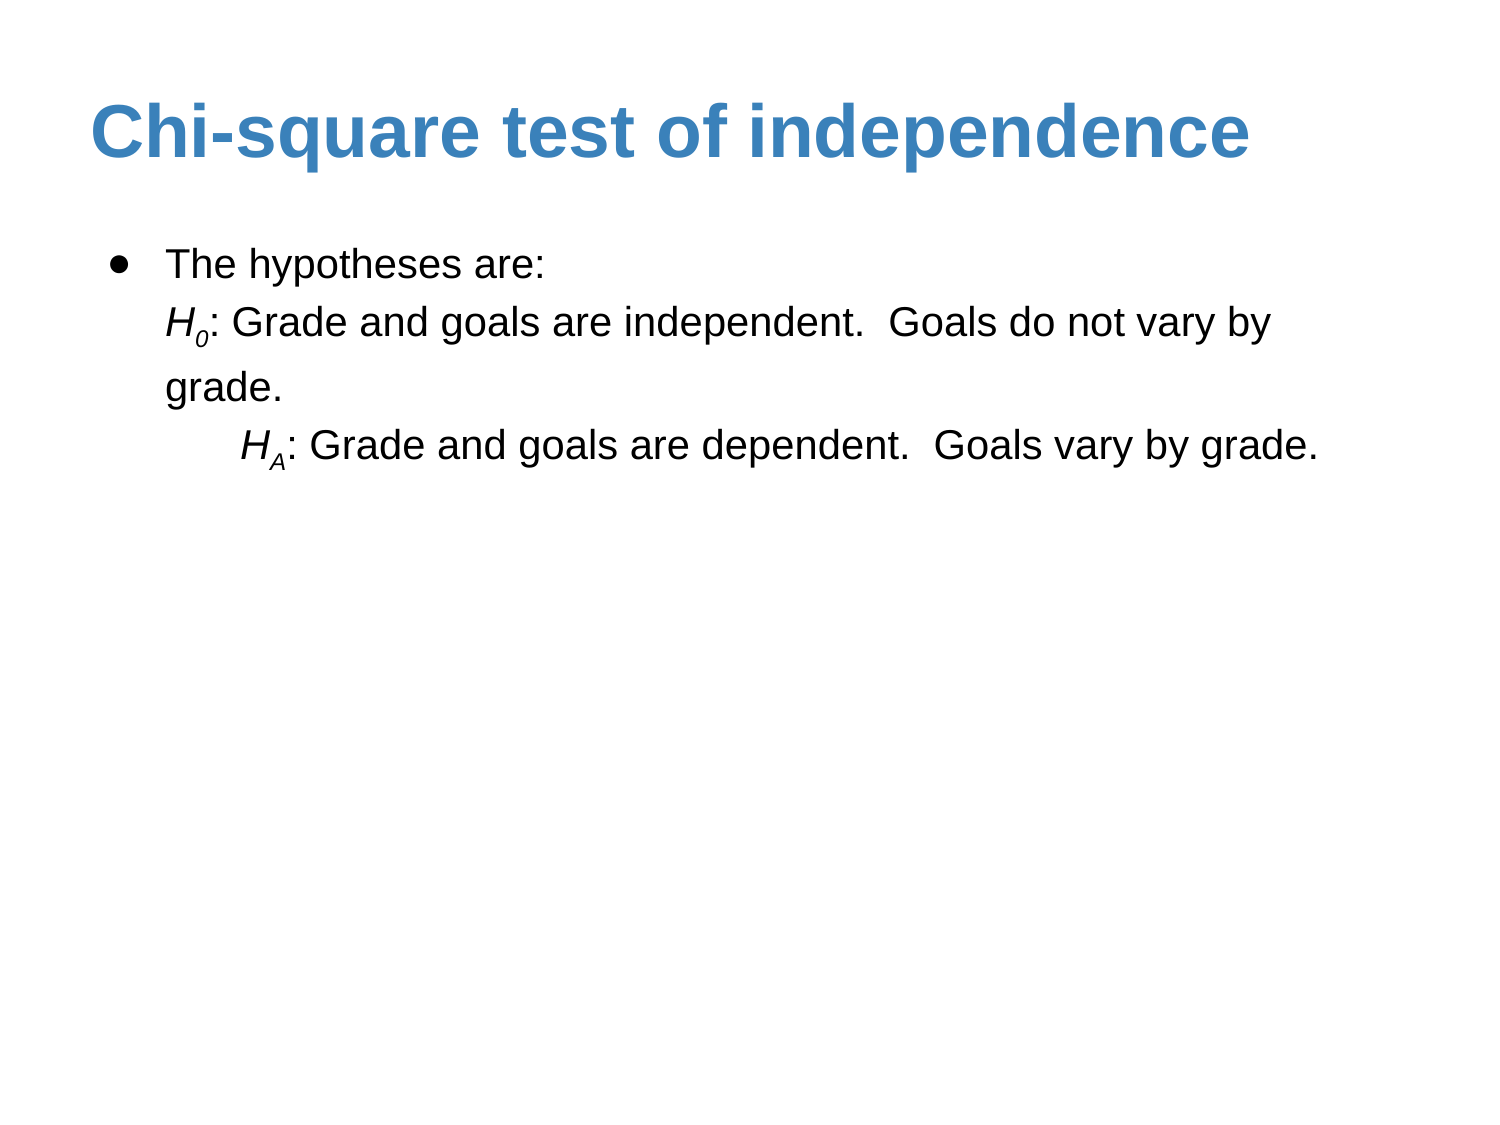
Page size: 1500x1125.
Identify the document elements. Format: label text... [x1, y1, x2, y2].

list The hypotheses are: H0: Grade and goals are independent. Goals do not vary by grade. HA: Grade and goals are dependent. Goals vary by grade. [75, 214, 1369, 527]
title Chi-square test of independence [75, 0, 1425, 188]
